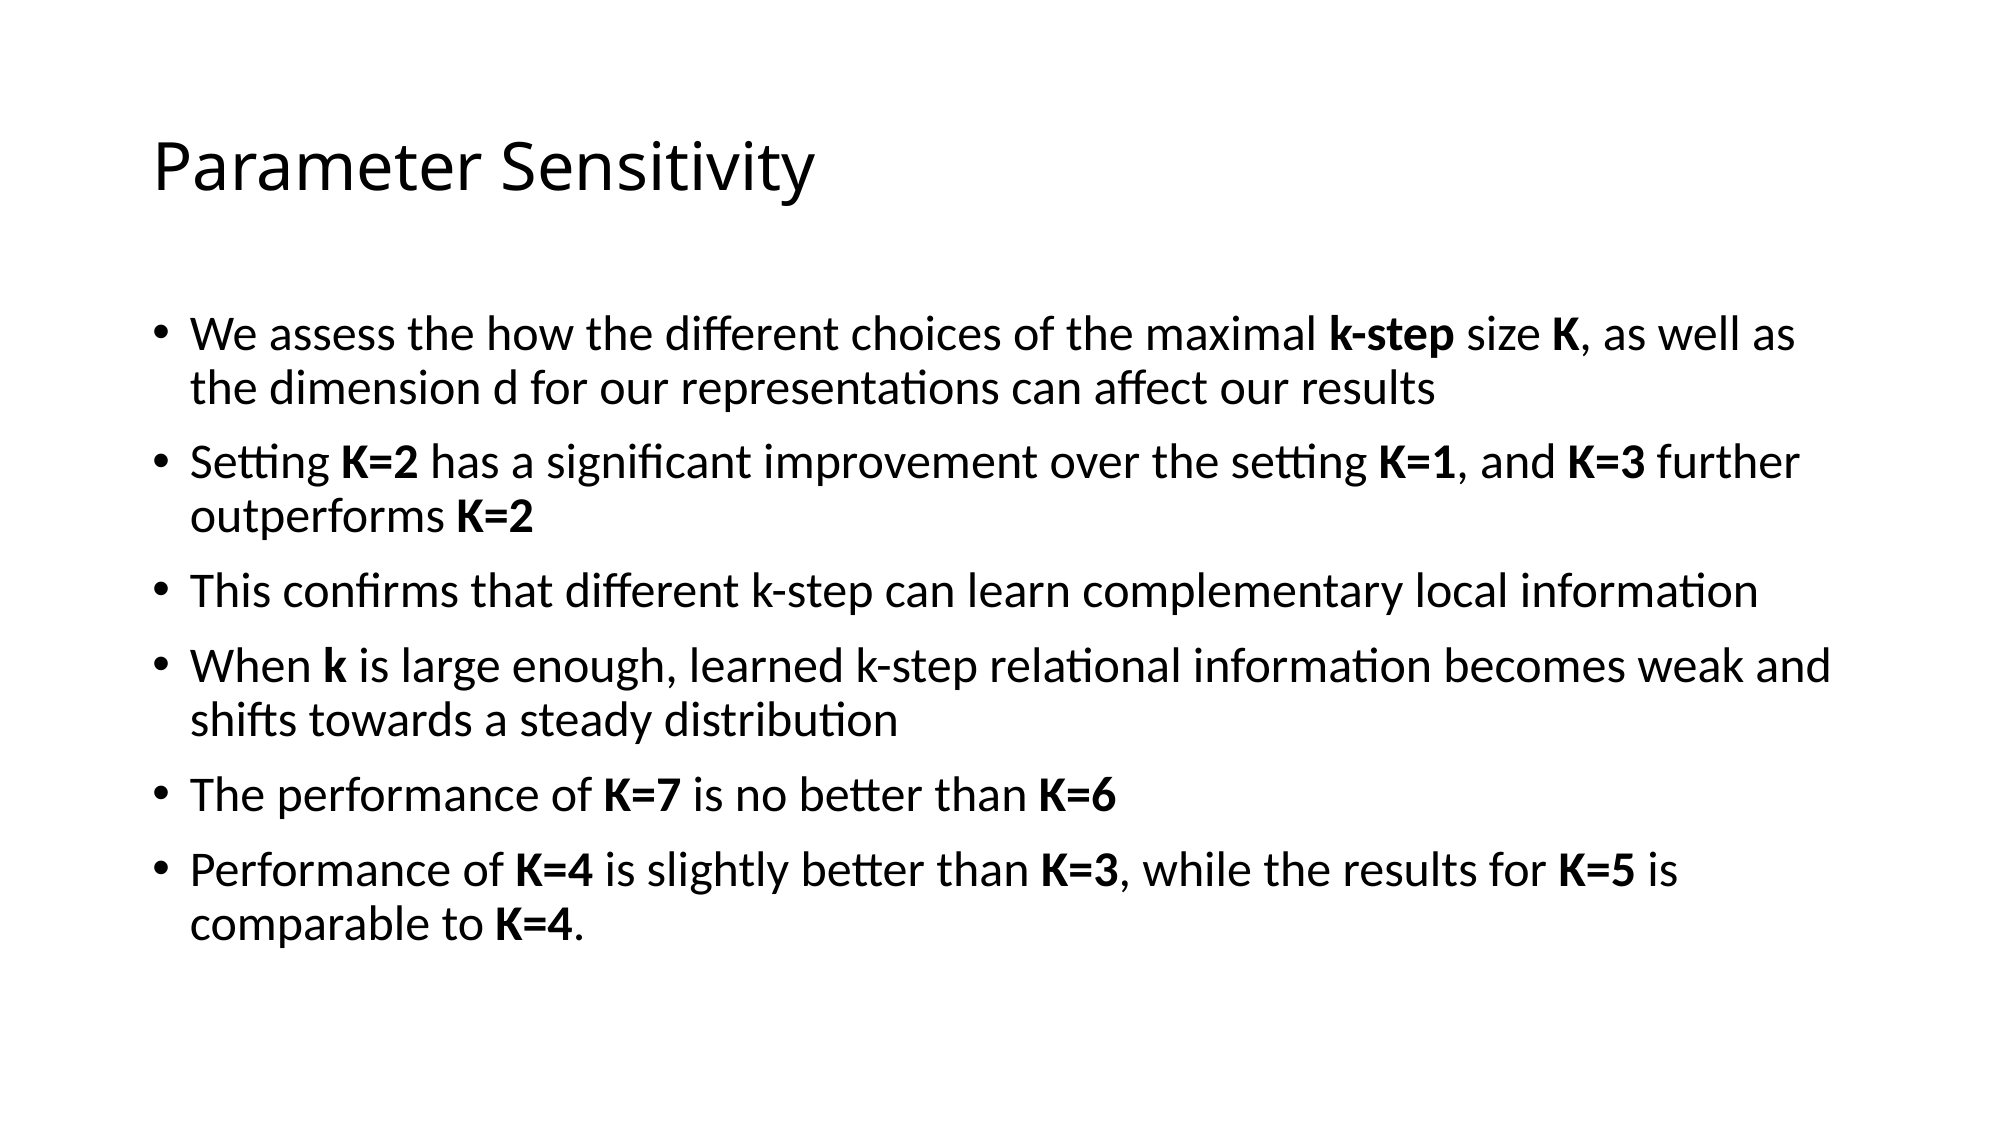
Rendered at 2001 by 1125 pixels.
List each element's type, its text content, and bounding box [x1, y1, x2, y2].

title Parameter Sensitivity [137, 59, 1863, 278]
list We assess the how the different choices of the maximal k-step size K, as well as the dimension d for our representations can affect our results Setting K=2 has a significant improvement over the setting K=1, and K=3 further outperforms K=2 This confirms that different k-step can learn complementary local information When k is large enough, learned k-step relational information becomes weak and shifts towards a steady distribution The performance of K=7 is no better than K=6 Performance of K=4 is slightly better than K=3, while the results for K=5 is comparable to K=4. [137, 299, 1863, 1014]
